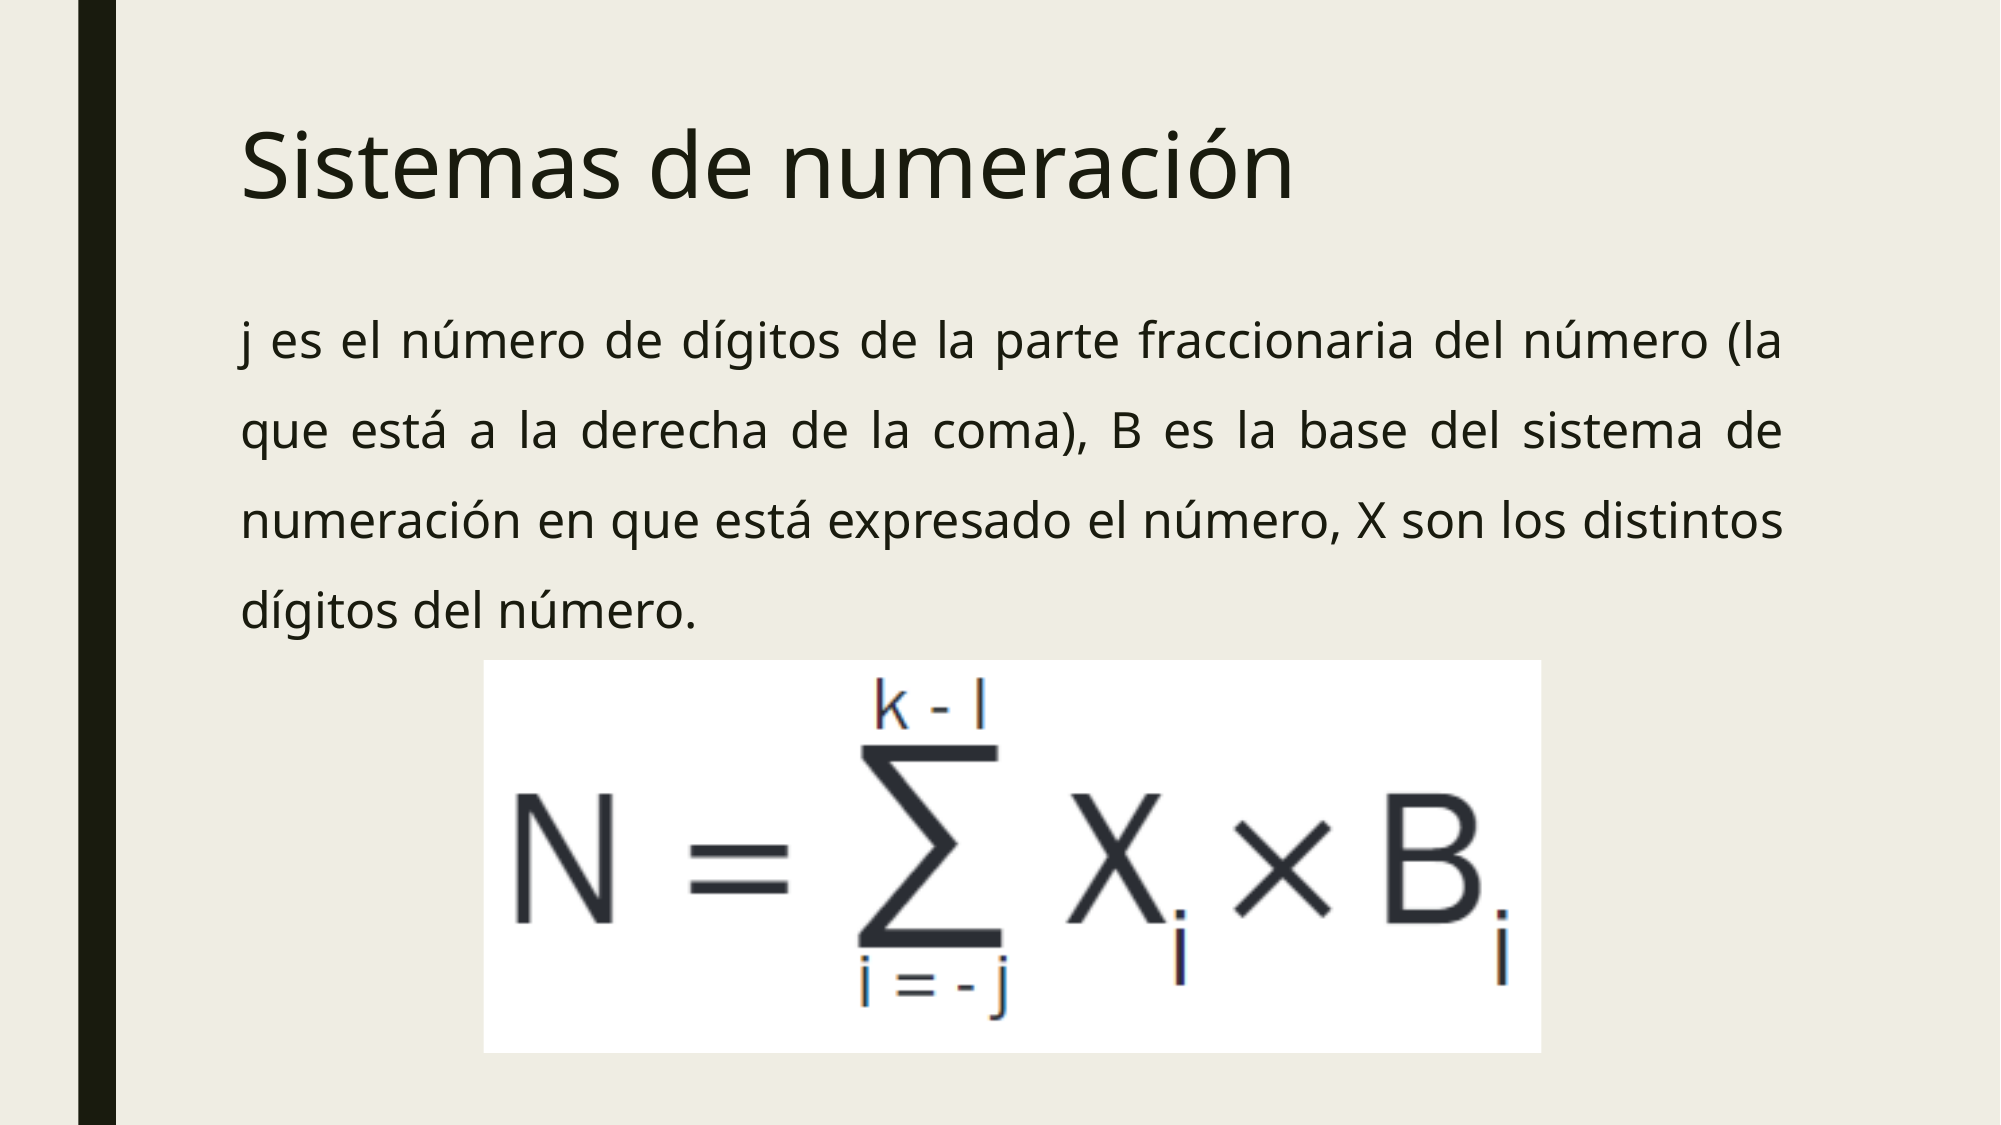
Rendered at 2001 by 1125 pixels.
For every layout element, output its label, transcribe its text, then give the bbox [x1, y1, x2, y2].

list j es el número de dígitos de la parte fraccionaria del número (la que está a la derecha de la coma), B es la base del sistema de numeración en que está expresado el número, X son los distintos dígitos del número. [225, 271, 1800, 963]
title Sistemas de numeración [225, 112, 1800, 240]
picture [483, 660, 1542, 1053]
